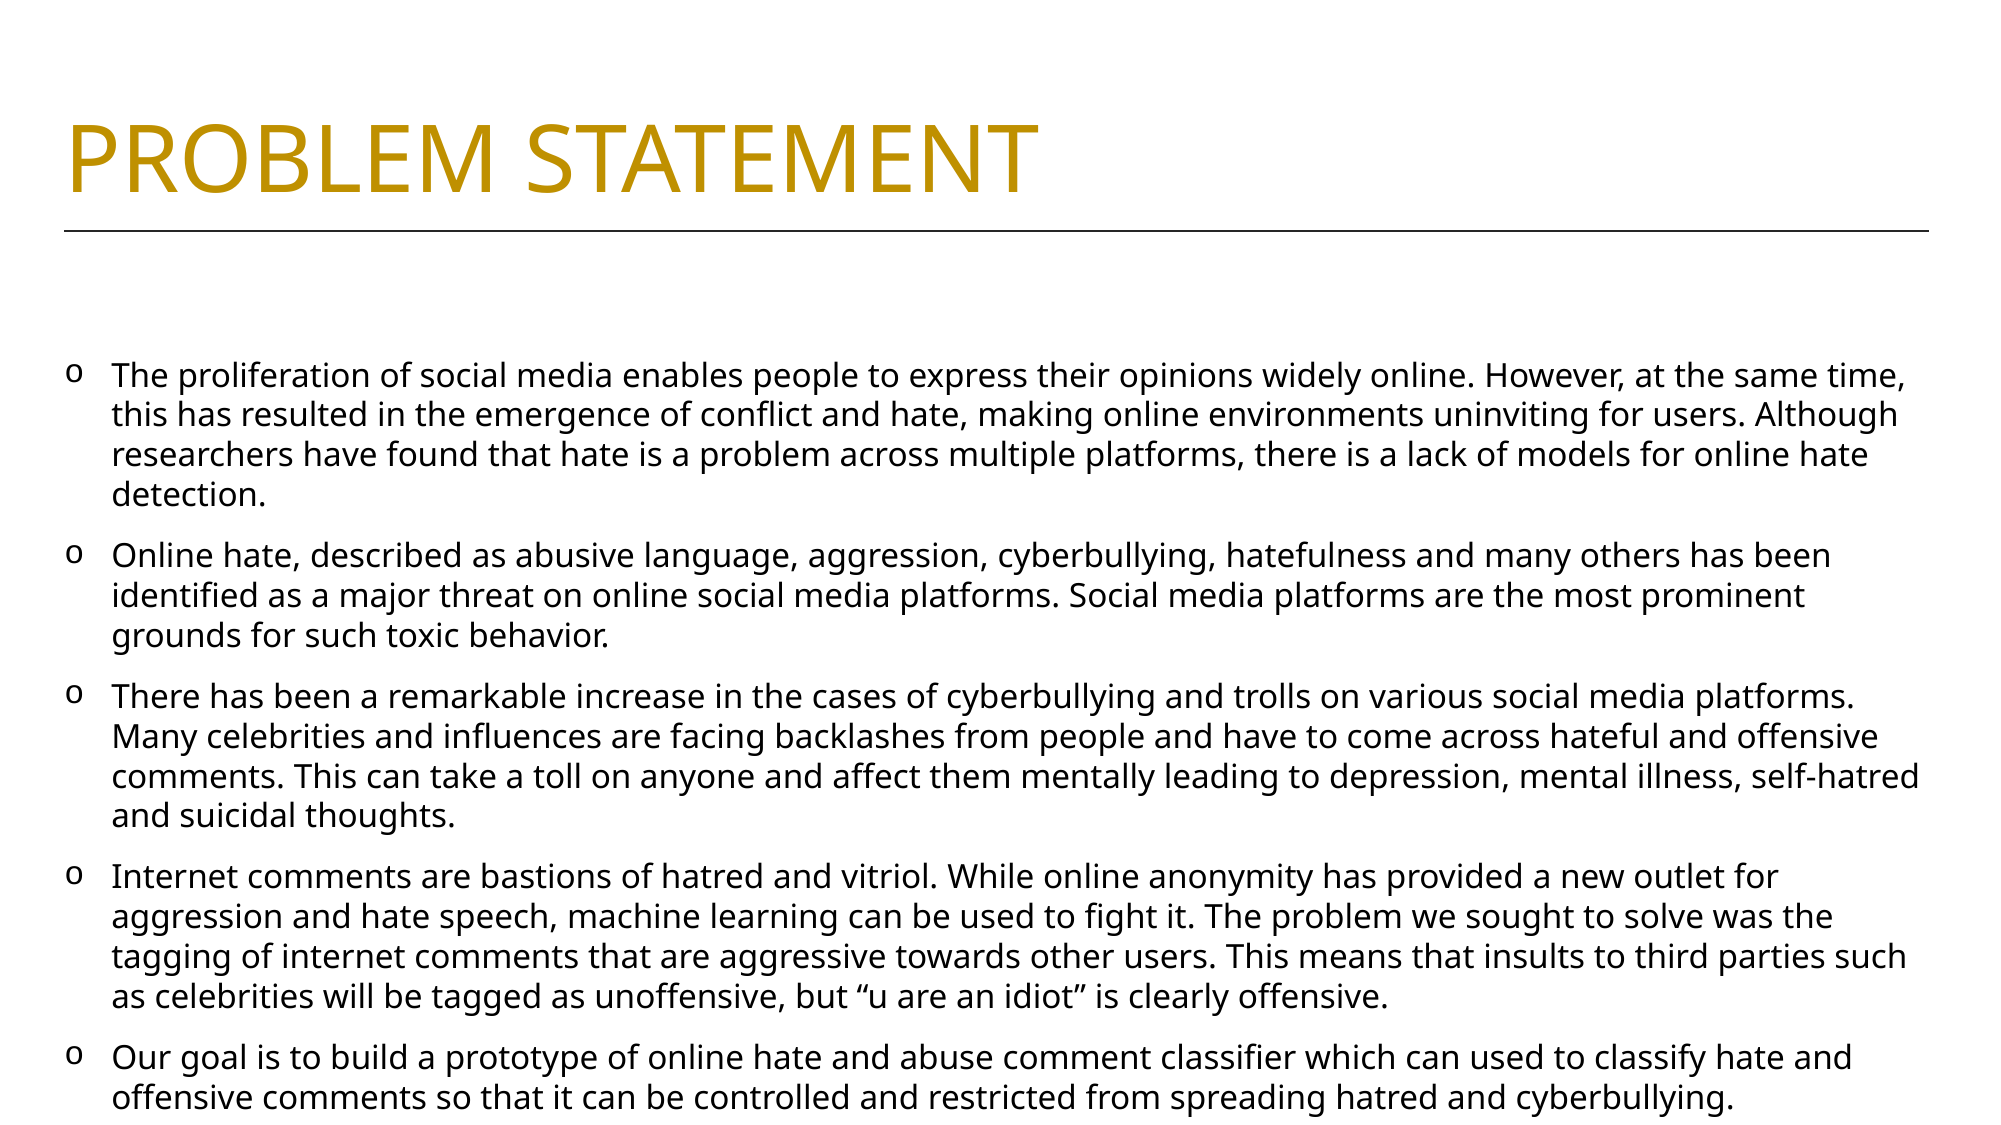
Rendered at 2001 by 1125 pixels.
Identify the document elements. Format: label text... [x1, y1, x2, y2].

list The proliferation of social media enables people to express their opinions widely online. However, at the same time, this has resulted in the emergence of conflict and hate, making online environments uninviting for users. Although researchers have found that hate is a problem across multiple platforms, there is a lack of models for online hate detection. Online hate, described as abusive language, aggression, cyberbullying, hatefulness and many others has been identified as a major threat on online social media platforms. Social media platforms are the most prominent grounds for such toxic behavior. There has been a remarkable increase in the cases of cyberbullying and trolls on various social media platforms. Many celebrities and influences are facing backlashes from people and have to come across hateful and offensive comments. This can take a toll on anyone and affect them mentally leading to depression, mental illness, self-hatred and suicidal thoughts. Internet comments are bastions of hatred and vitriol. While online anonymity has provided a new outlet for aggression and hate speech, machine learning can be used to fight it. The problem we sought to solve was the tagging of internet comments that are aggressive towards other users. This means that insults to third parties such as celebrities will be tagged as unoffensive, but “u are an idiot” is clearly offensive. Our goal is to build a prototype of online hate and abuse comment classifier which can used to classify hate and offensive comments so that it can be controlled and restricted from spreading hatred and cyberbullying. [64, 346, 1930, 1020]
title Problem statement [64, 55, 1930, 221]
